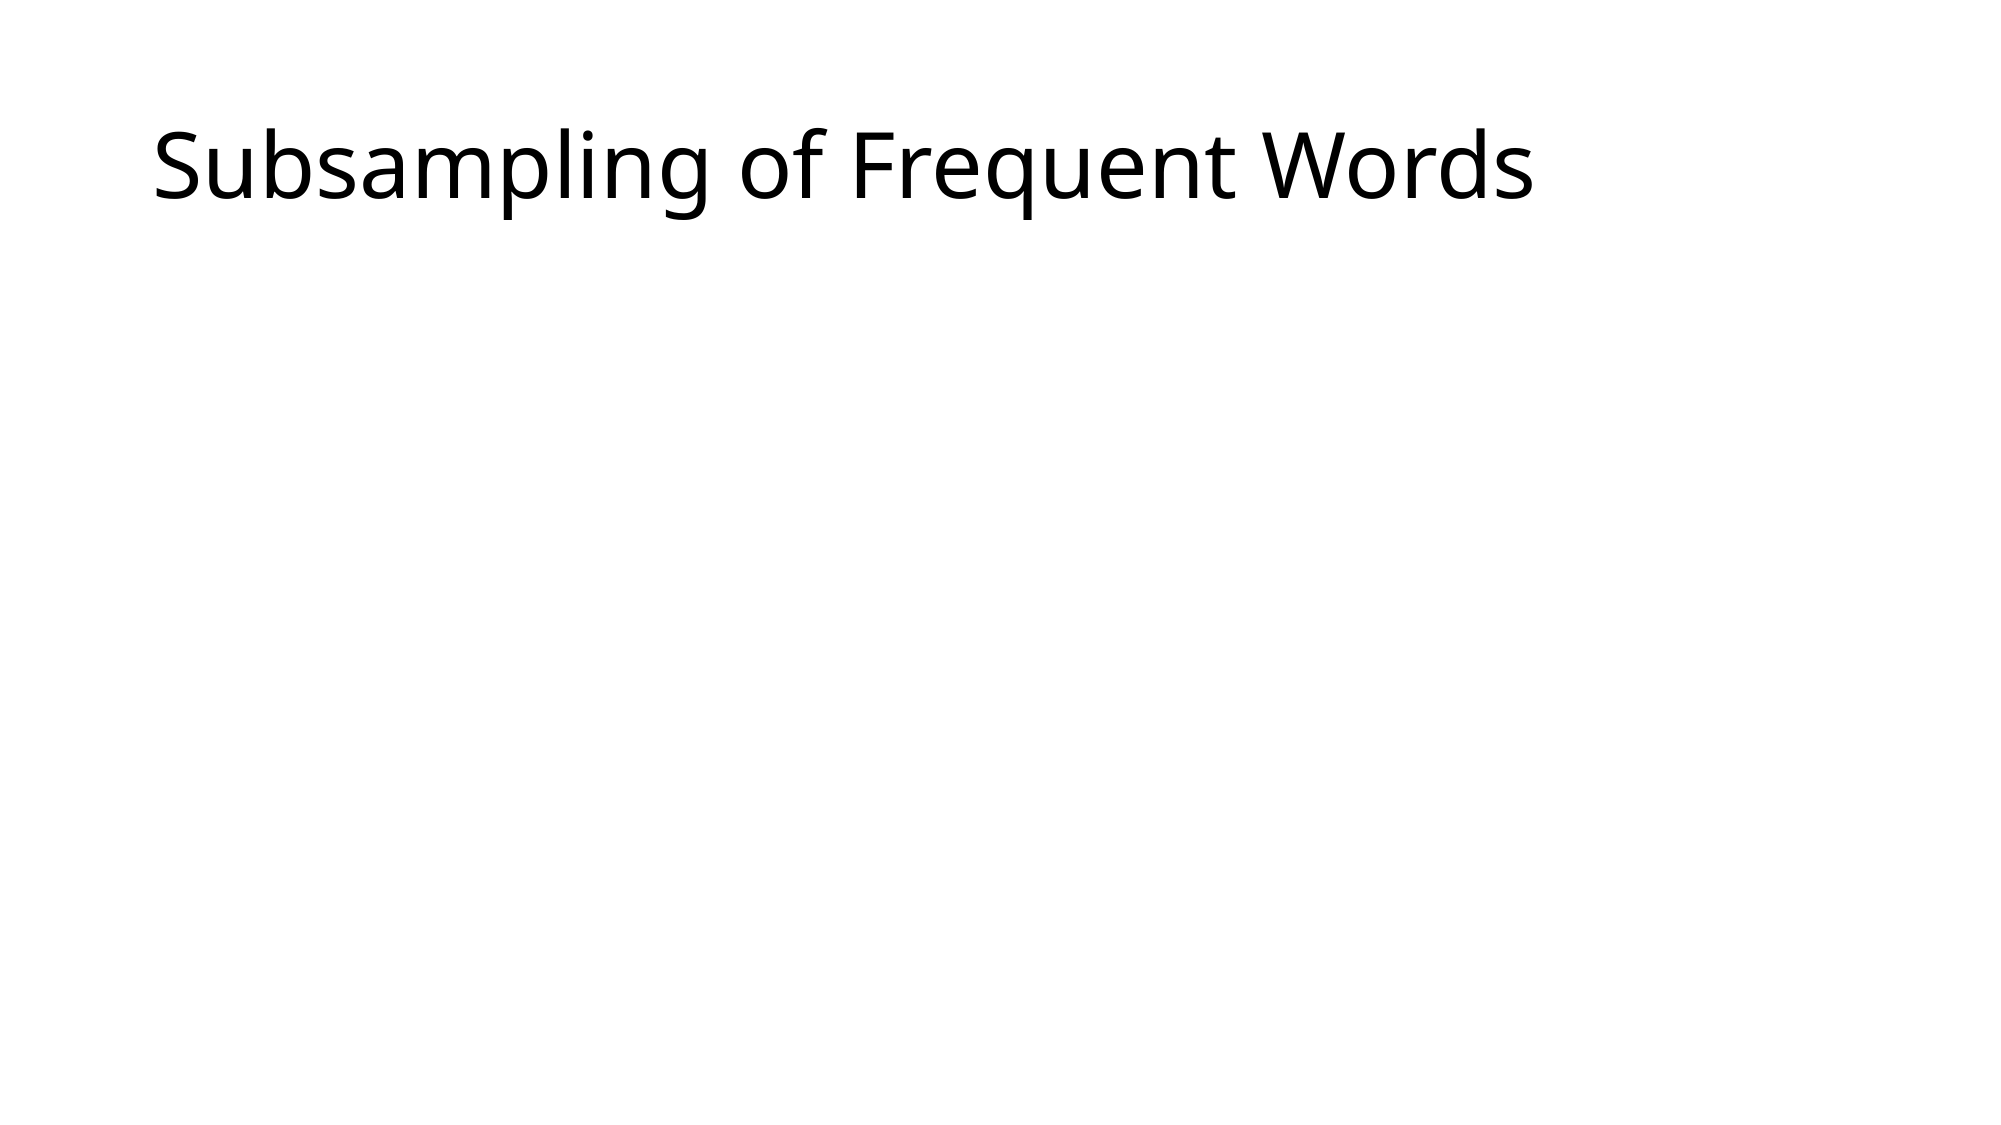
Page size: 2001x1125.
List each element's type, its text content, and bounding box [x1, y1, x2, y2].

title Subsampling of Frequent Words [137, 59, 1863, 278]
